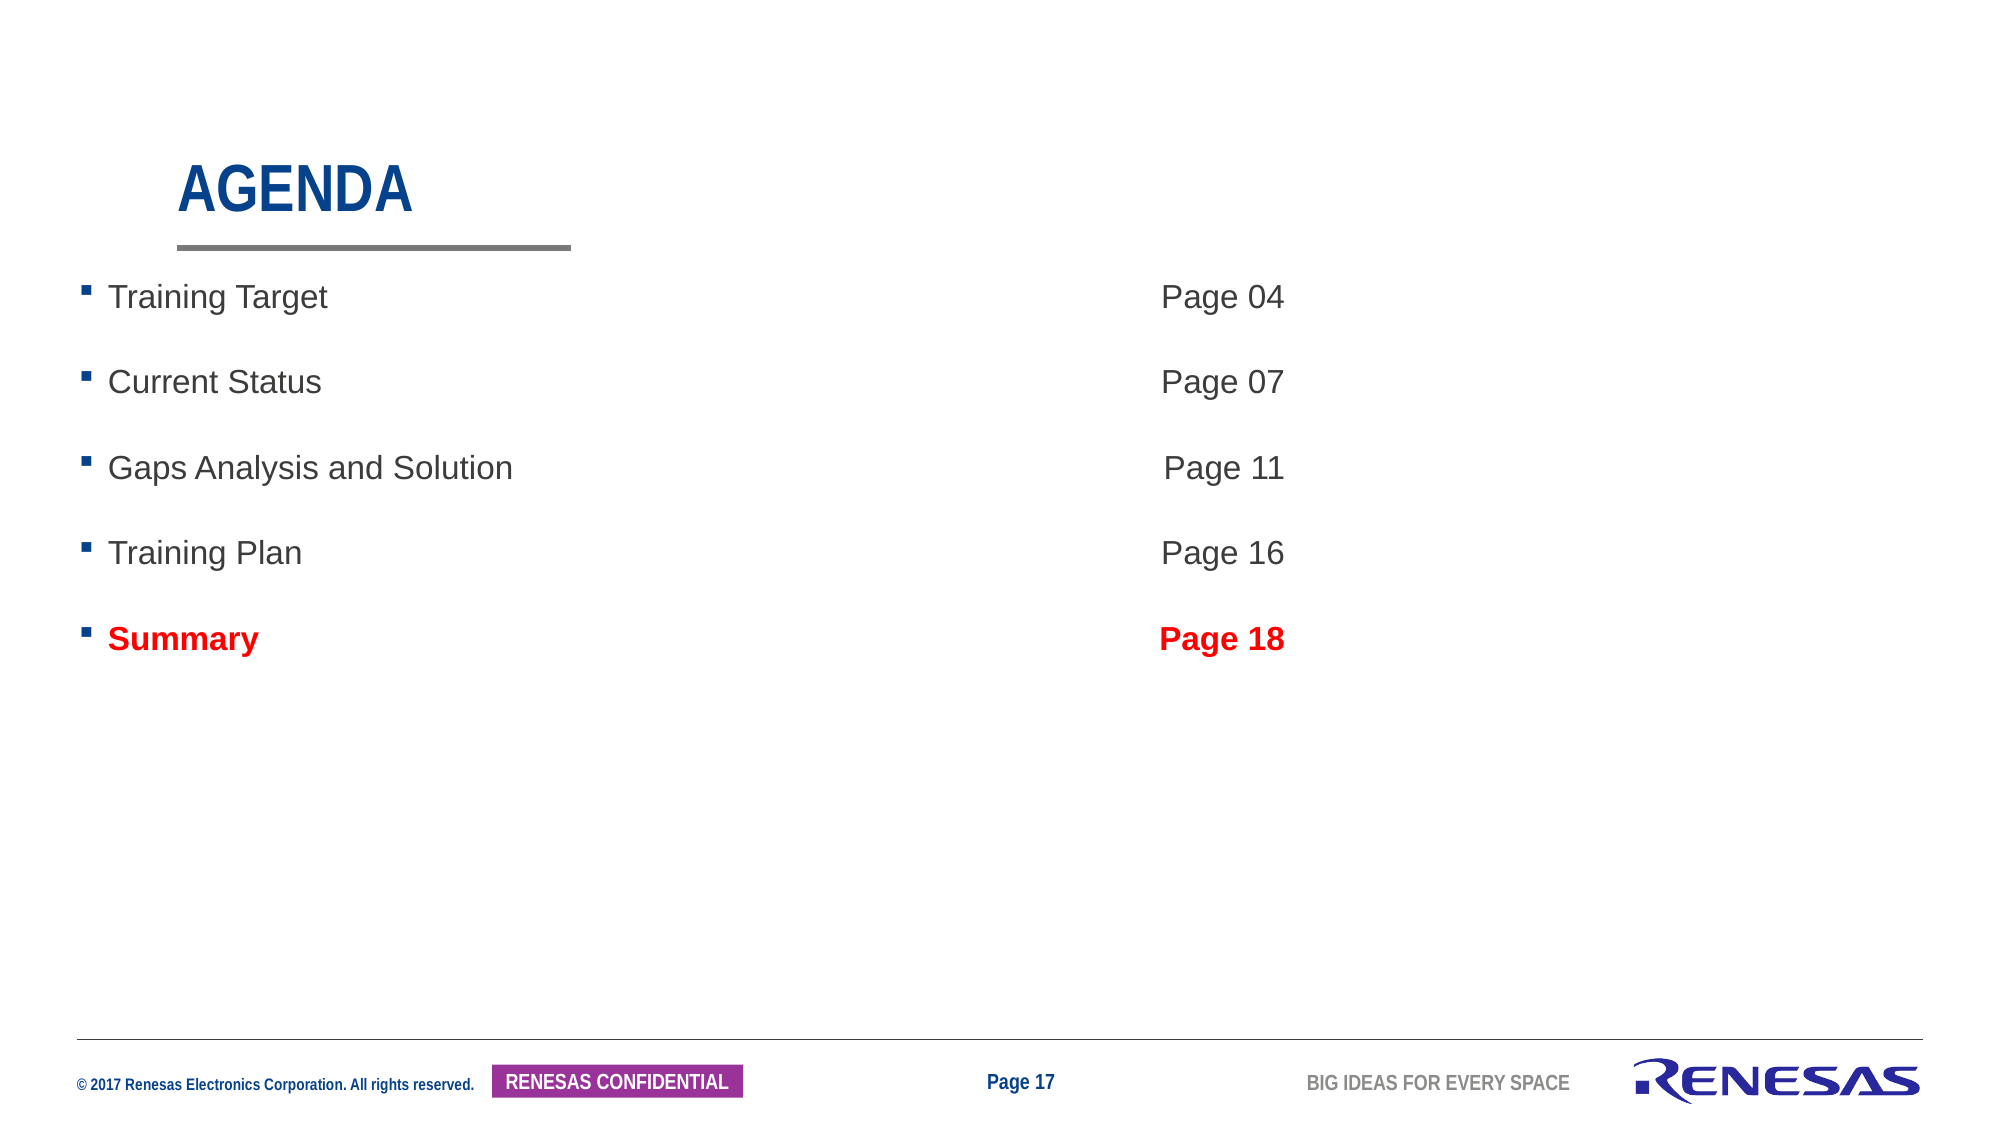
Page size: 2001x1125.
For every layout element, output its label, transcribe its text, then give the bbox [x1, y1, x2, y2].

title Agenda [177, 80, 1575, 227]
list Training Target Page 04 Current Status Page 07 Gaps Analysis and Solution Page 11 Training Plan Page 16 Summary Page 18 [78, 267, 1922, 661]
slide_number Page 17 [944, 1067, 1056, 1095]
picture [1631, 1056, 1923, 1106]
